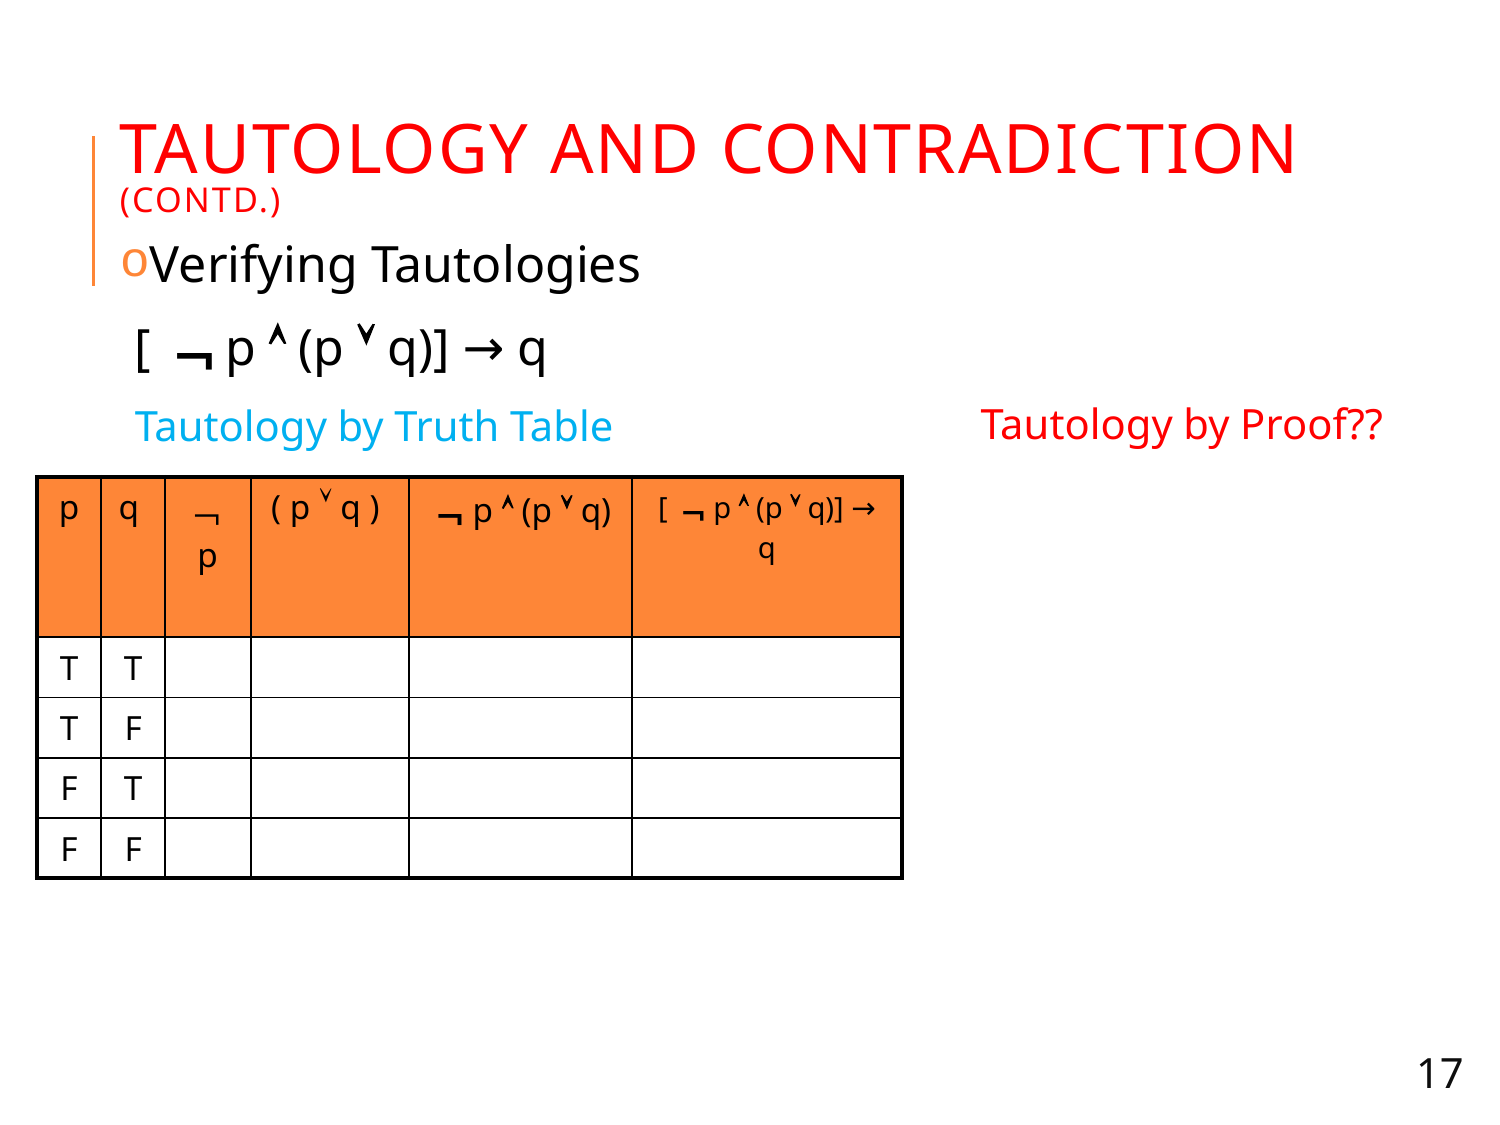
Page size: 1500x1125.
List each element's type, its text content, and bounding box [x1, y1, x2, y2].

table_cell [410, 638, 631, 697]
table_cell [166, 819, 250, 876]
table_cell T [39, 698, 100, 757]
table_cell [633, 819, 900, 876]
table_cell [633, 638, 900, 697]
slide_number 17 [1214, 1052, 1480, 1098]
table_cell [633, 759, 900, 817]
table_cell [166, 698, 250, 757]
table_cell [410, 698, 631, 757]
text_box Tautology by Proof?? [965, 390, 1398, 456]
table_cell [410, 759, 631, 817]
table_cell [410, 819, 631, 876]
table_cell T [102, 638, 164, 697]
table_cell [252, 638, 408, 697]
title Tautology and Contradiction (Contd.) [104, 102, 1333, 239]
table_cell [166, 759, 250, 817]
table_cell F [102, 819, 164, 876]
table_cell T [39, 638, 100, 697]
table_cell F [102, 698, 164, 757]
table_cell F [39, 759, 100, 817]
table_header ﹁p  (p  q) [410, 479, 631, 636]
table_cell [252, 698, 408, 757]
table_cell [252, 819, 408, 876]
table_cell F [39, 819, 100, 876]
table_cell [633, 698, 900, 757]
table_cell [166, 638, 250, 697]
table_cell T [102, 759, 164, 817]
table_cell [252, 759, 408, 817]
table_header [﹁p  (p  q)] → q [633, 479, 900, 636]
table_header q [102, 479, 164, 636]
list Verifying Tautologies [﹁p  (p  q)] → q Tautology by Truth Table [112, 231, 1424, 963]
table_header ﹁p [166, 479, 250, 636]
table_header ( p  q ) [252, 479, 408, 636]
table_header p [39, 479, 100, 636]
